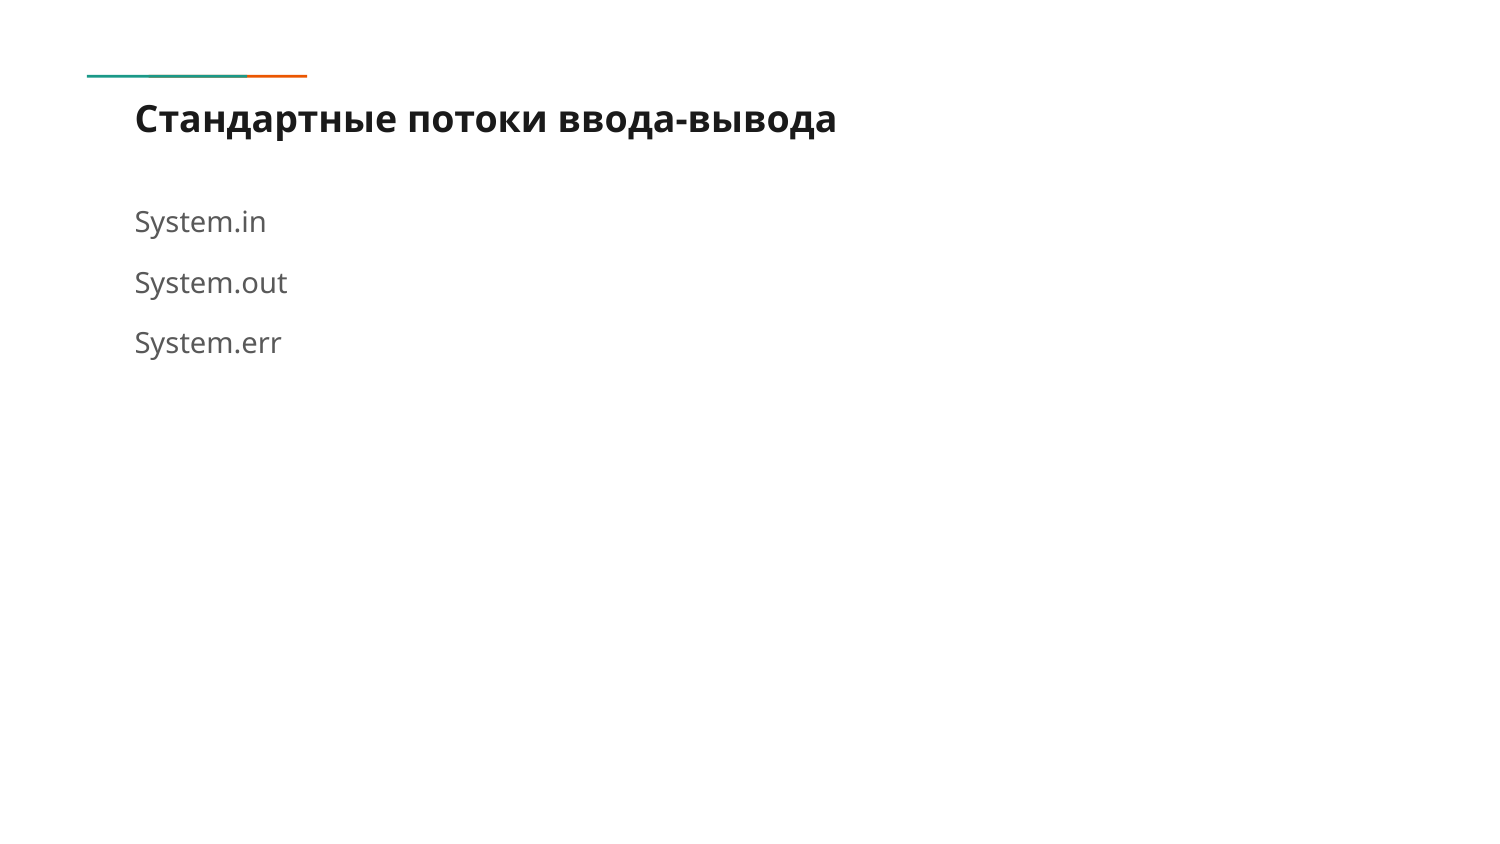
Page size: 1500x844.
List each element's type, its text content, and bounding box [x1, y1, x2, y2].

title Стандартные потоки ввода-вывода [119, 80, 1381, 155]
list System.in System.out System.err [119, 180, 1381, 780]
